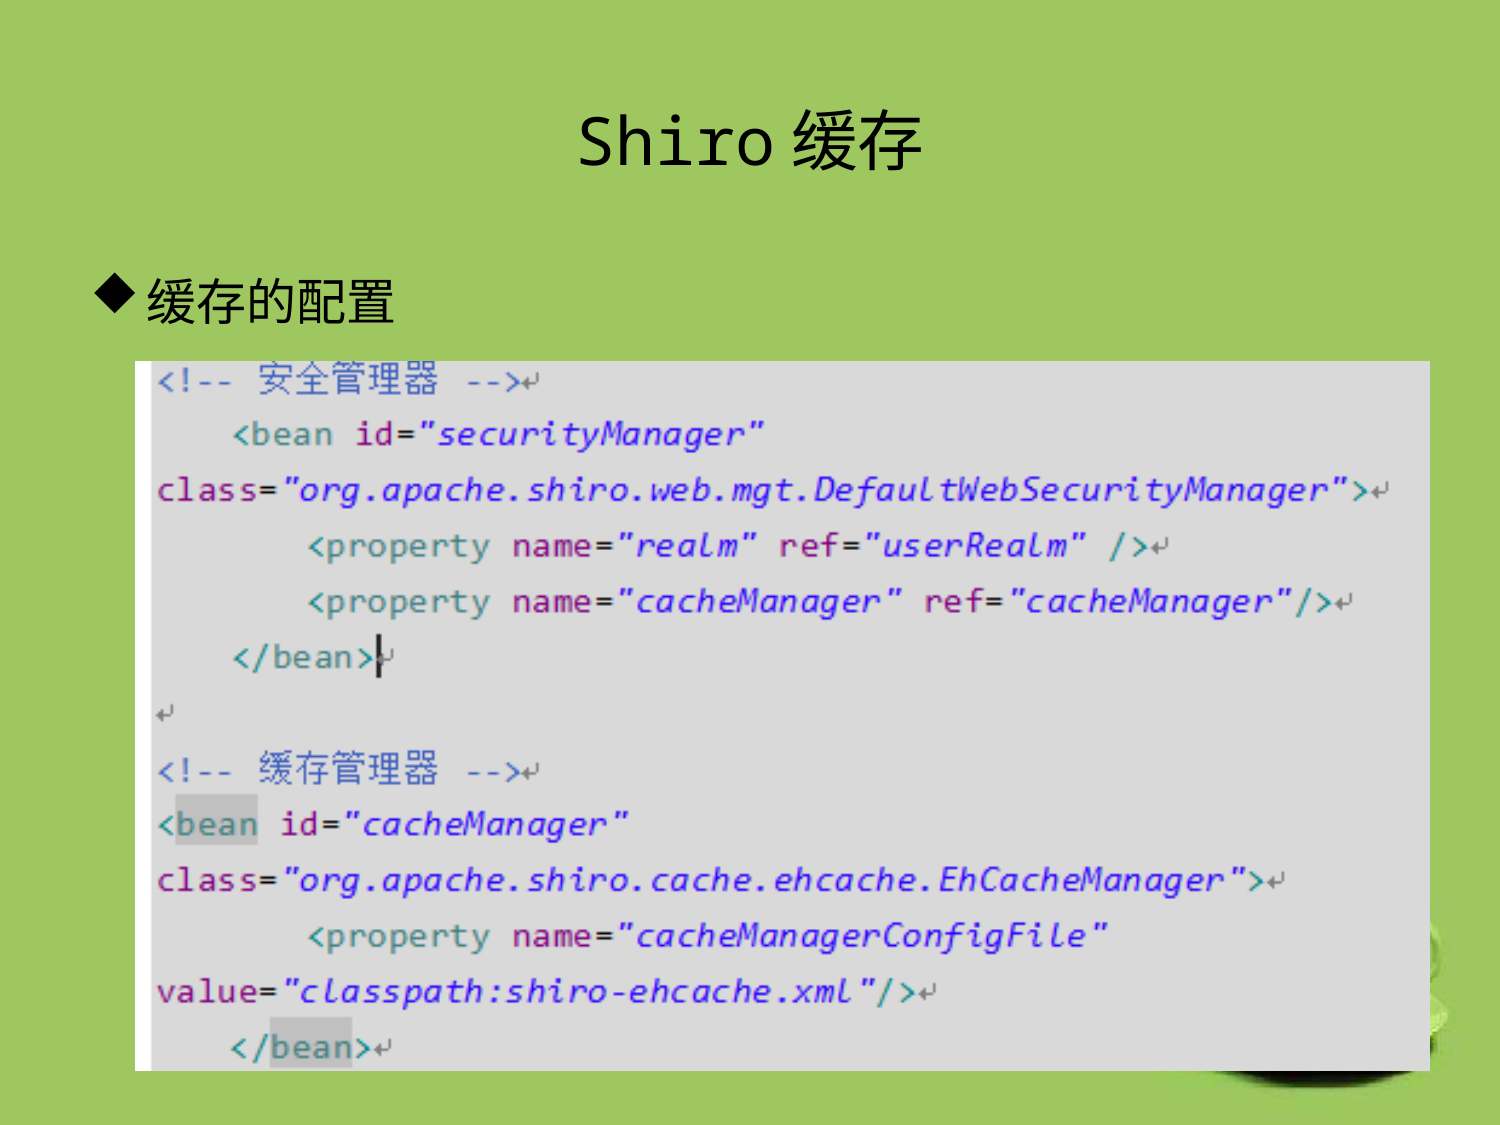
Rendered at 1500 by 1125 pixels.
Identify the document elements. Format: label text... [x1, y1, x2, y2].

list 缓存的配置 [75, 262, 1425, 1005]
picture [0, 0, 1500, 1125]
title Shiro缓存 [75, 45, 1425, 233]
